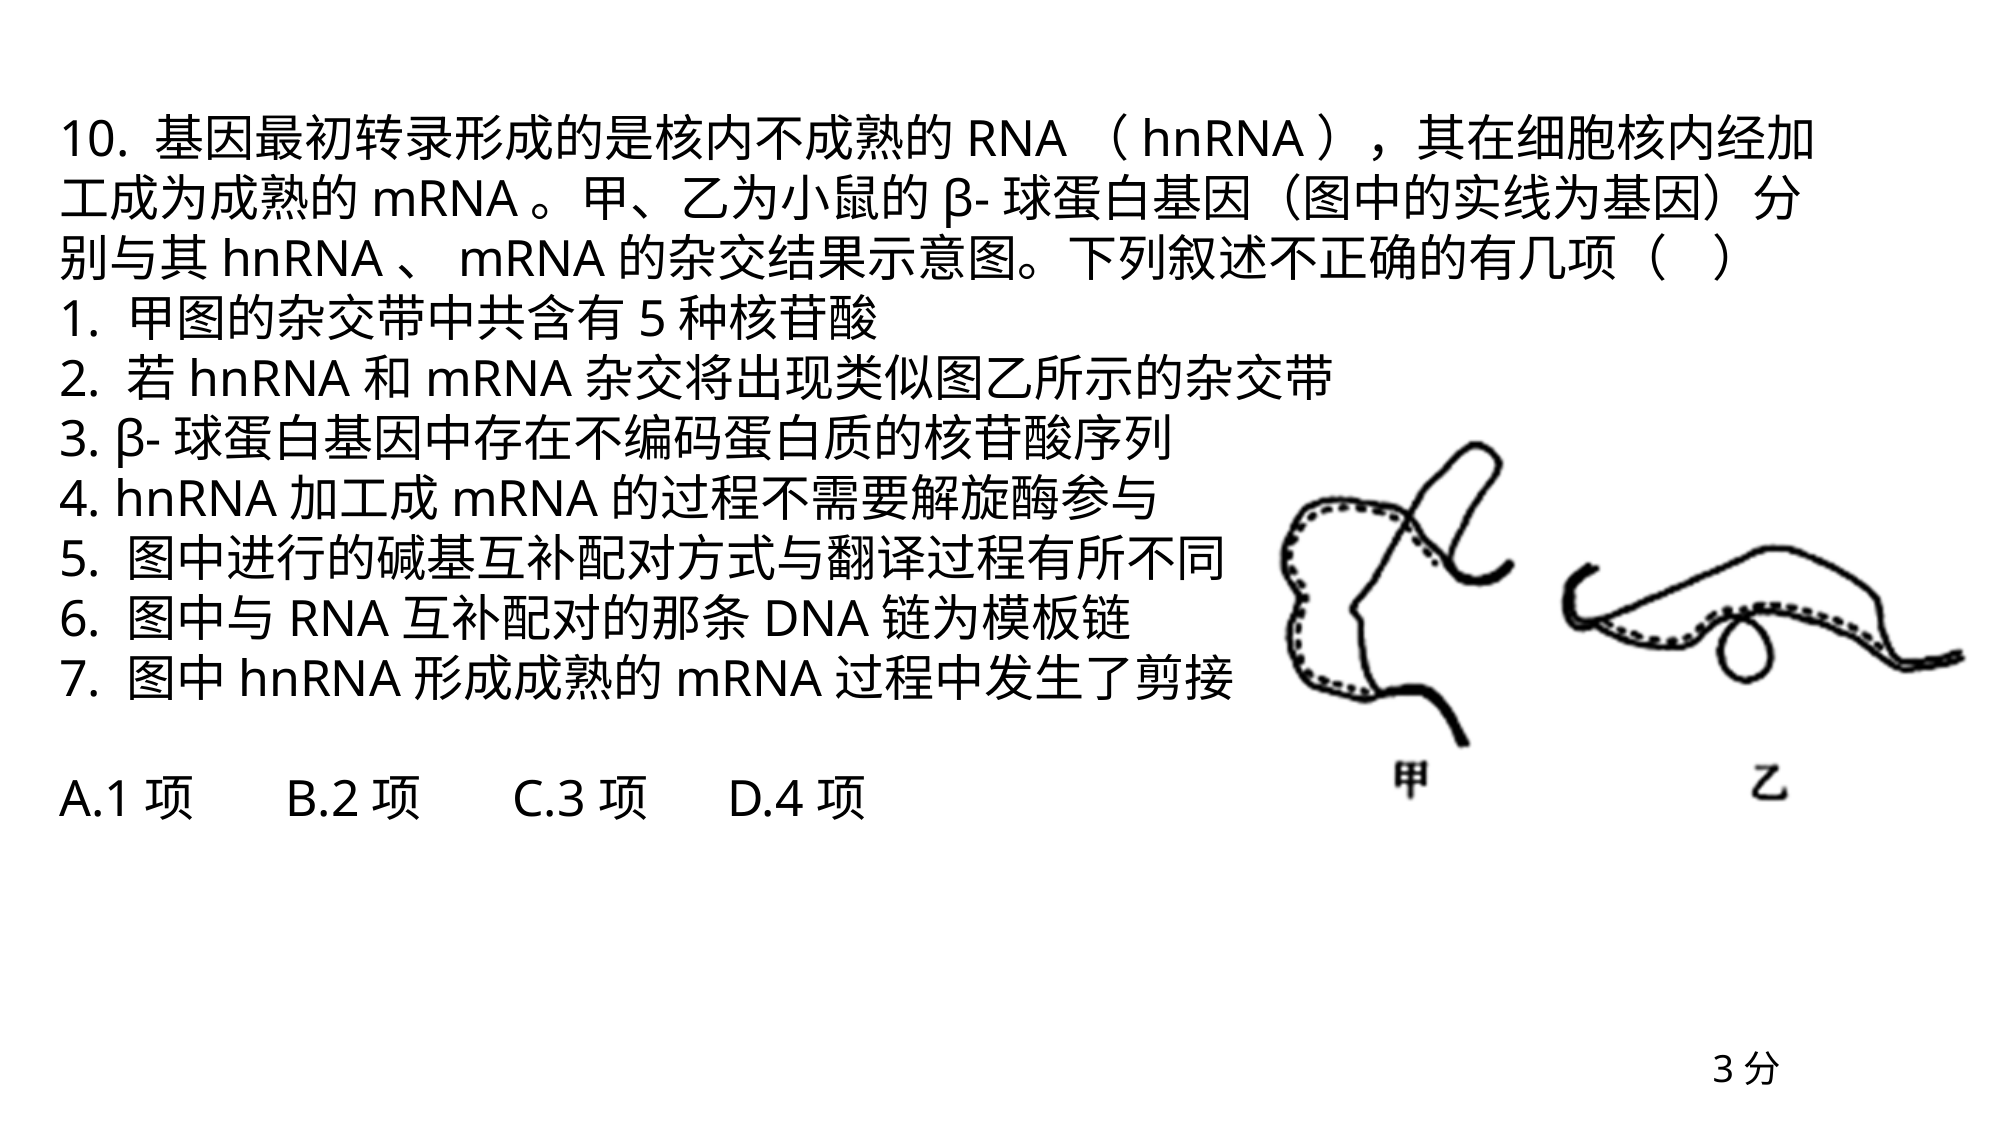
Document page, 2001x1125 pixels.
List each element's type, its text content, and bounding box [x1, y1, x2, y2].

text_box 10. 基因最初转录形成的是核内不成熟的RNA（hnRNA），其在细胞核内经加工成为成熟的mRNA。甲、乙为小鼠的β-球蛋白基因（图中的实线为基因）分别与其hnRNA、mRNA的杂交结果示意图。下列叙述不正确的有几项（ ） 1. 甲图的杂交带中共含有5种核苷酸 2. 若hnRNA和mRNA杂交将出现类似图乙所示的杂交带 3. β-球蛋白基因中存在不编码蛋白质的核苷酸序列 4. hnRNA加工成mRNA的过程不需要解旋酶参与 5. 图中进行的碱基互补配对方式与翻译过程有所不同 6. 图中与RNA互补配对的那条DNA链为模板链 7. 图中hnRNA形成成熟的mRNA过程中发生了剪接 A.1项 B.2项 C.3项 D.4项 [44, 467, 1857, 835]
text_box 10. 基因最初转录形成的是核内不成熟的RNA（hnRNA），其在细胞核内经加工成为成熟的mRNA。甲、乙为小鼠的β-球蛋白基因（图中的实线为基因）分别与其hnRNA、mRNA的杂交结果示意图。下列叙述不正确的有几项（ ） 1. 甲图的杂交带中共含有5种核苷酸 2. 若hnRNA和mRNA杂交将出现类似图乙所示的杂交带 3. β-球蛋白基因中存在不编码蛋白质的核苷酸序列 4. hnRNA加工成mRNA的过程不需要解旋酶参与 5. 图中进行的碱基互补配对方式与翻译过程有所不同 6. 图中与RNA互补配对的那条DNA链为模板链 7. 图中hnRNA形成成熟的mRNA过程中发生了剪接 A.1项 B.2项 C.3项 D.4项 [44, 99, 1857, 391]
picture [1272, 429, 1979, 822]
text_box [0, 391, 1999, 467]
text_box 3分 [1698, 1038, 1879, 1098]
